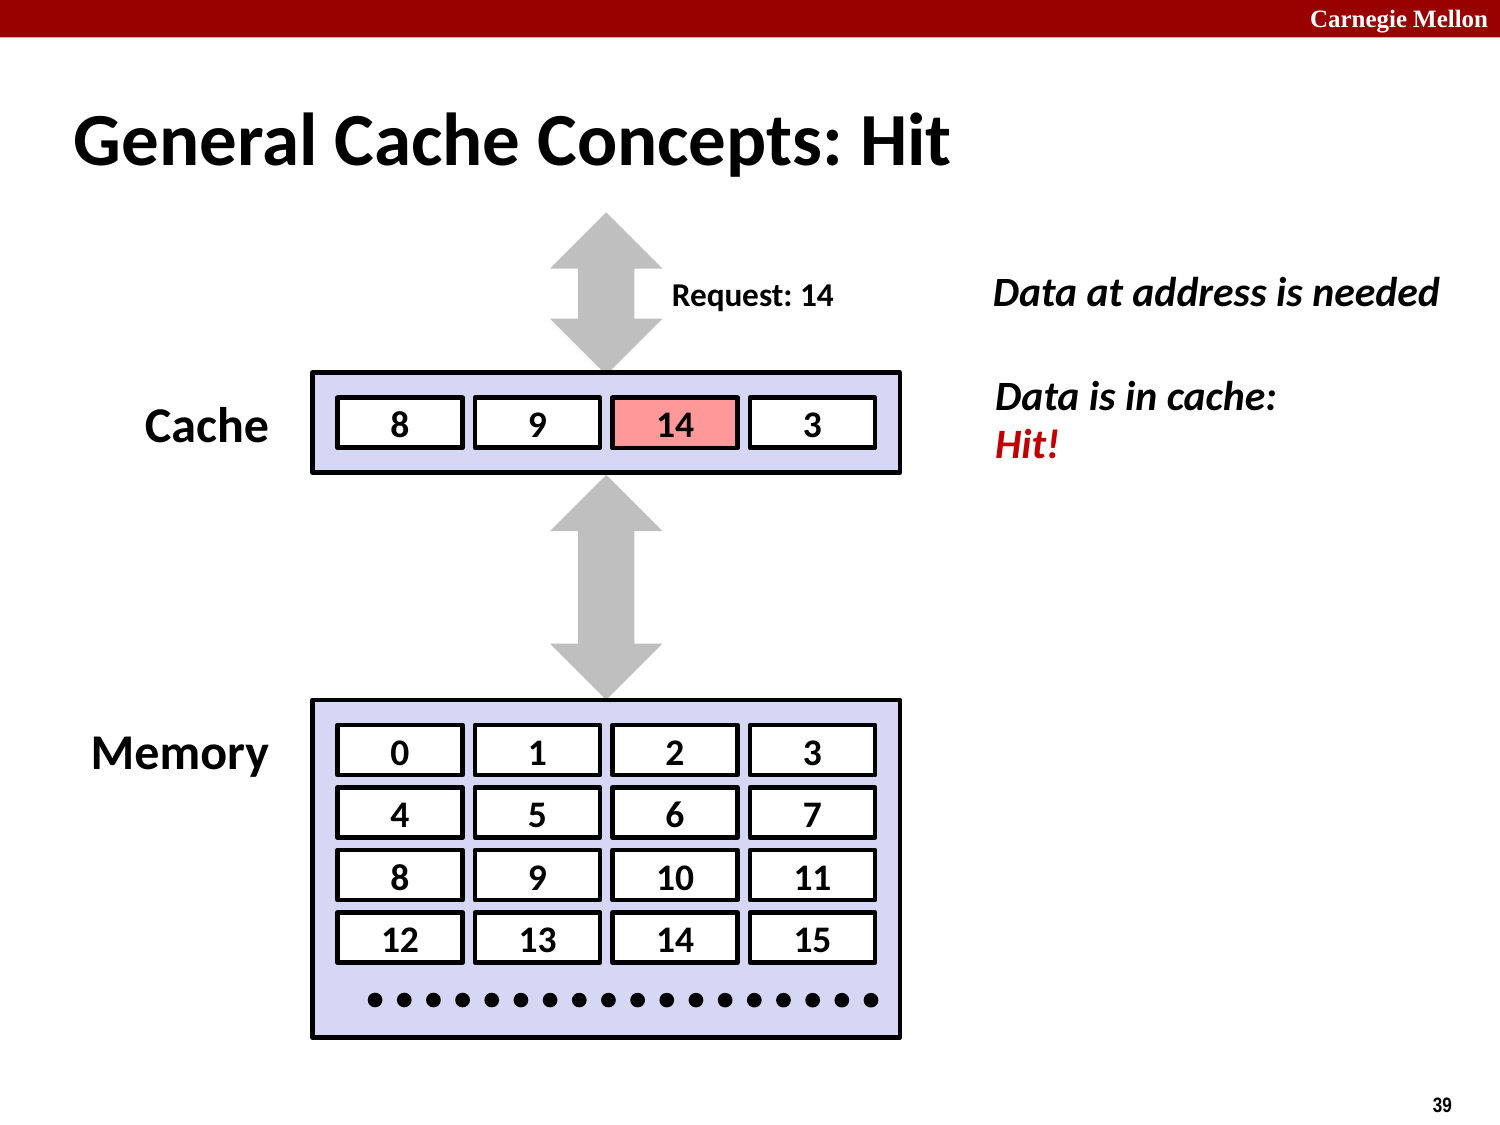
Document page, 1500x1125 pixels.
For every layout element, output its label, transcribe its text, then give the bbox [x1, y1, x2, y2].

text_box 1 [474, 725, 600, 775]
text_box 13 [474, 912, 600, 963]
text_box 3 [750, 397, 875, 448]
text_box [312, 699, 900, 1038]
text_box 8 [337, 849, 463, 900]
text_box Request: 14 [656, 265, 849, 321]
text_box [549, 212, 661, 372]
text_box 5 [474, 787, 600, 838]
text_box 7 [750, 787, 875, 838]
text_box Data is in cache: Hit! [980, 363, 1292, 477]
text_box 0 [337, 725, 463, 775]
text_box Data at address is needed [978, 259, 1456, 324]
text_box 15 [750, 912, 875, 963]
text_box [549, 474, 663, 699]
text_box [312, 372, 900, 473]
text_box 3 [750, 725, 875, 775]
text_box 14 [612, 397, 738, 448]
text_box Memory [75, 712, 285, 788]
text_box 14 [612, 912, 738, 963]
text_box 9 [474, 397, 600, 448]
text_box 11 [750, 849, 875, 900]
text_box 10 [612, 849, 738, 900]
title General Cache Concepts: Hit [58, 72, 1305, 199]
text_box 9 [474, 849, 600, 900]
text_box 6 [612, 787, 738, 838]
text_box 8 [337, 397, 463, 448]
text_box 4 [337, 787, 463, 838]
text_box 2 [612, 725, 738, 775]
text_box 12 [337, 912, 463, 963]
text_box Cache [130, 385, 285, 460]
